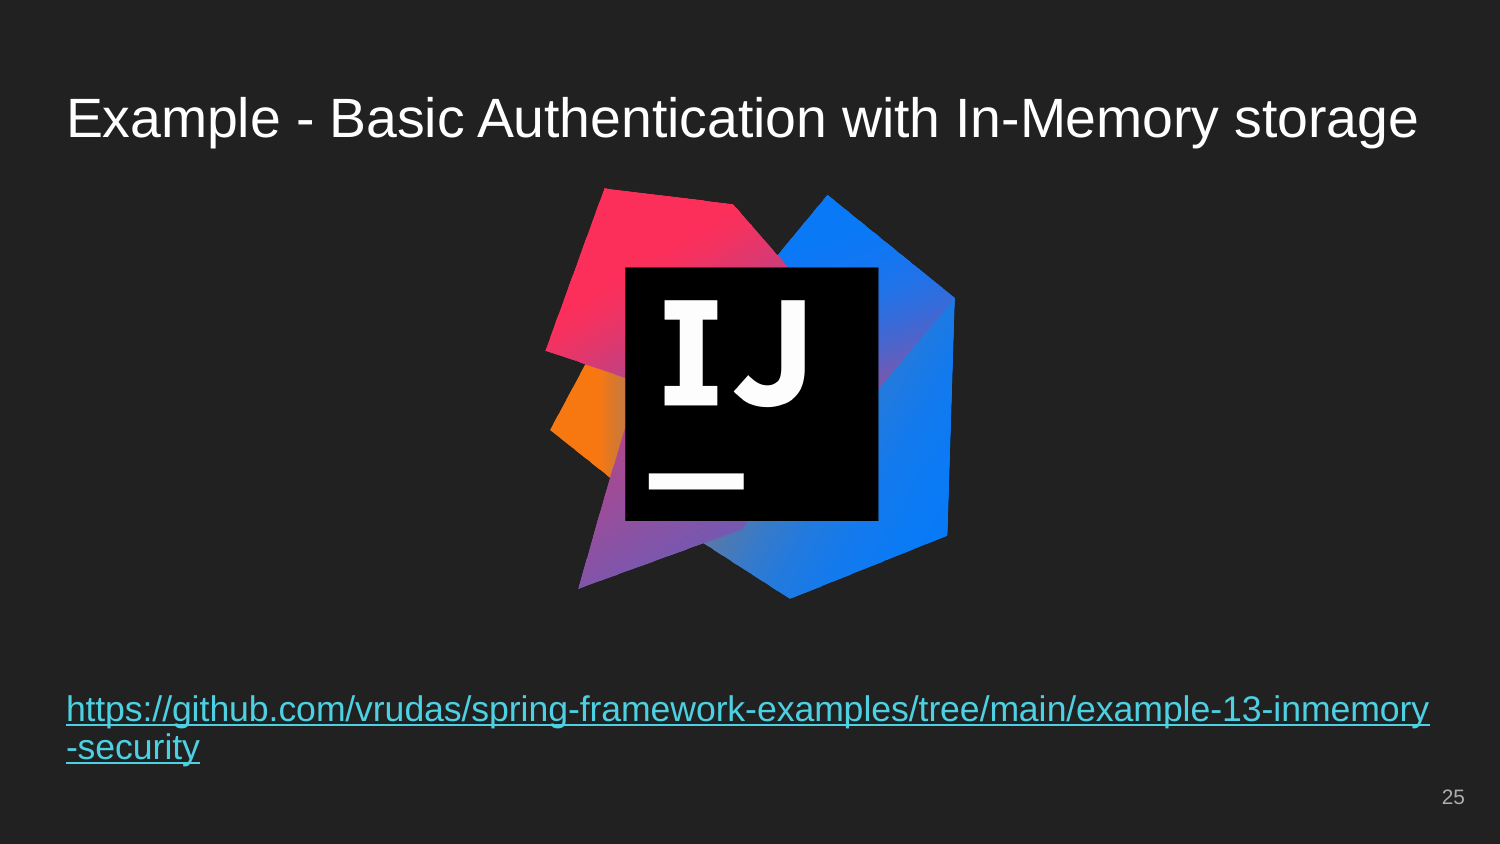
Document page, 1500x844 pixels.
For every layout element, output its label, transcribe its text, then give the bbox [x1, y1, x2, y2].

title Example - Basic Authentication with In-Memory storage [51, 72, 1449, 167]
list https://github.com/vrudas/spring-framework-examples/tree/main/example-13-inmemory-security [51, 189, 1449, 750]
picture [544, 188, 956, 599]
slide_number ‹#› [1389, 764, 1480, 830]
